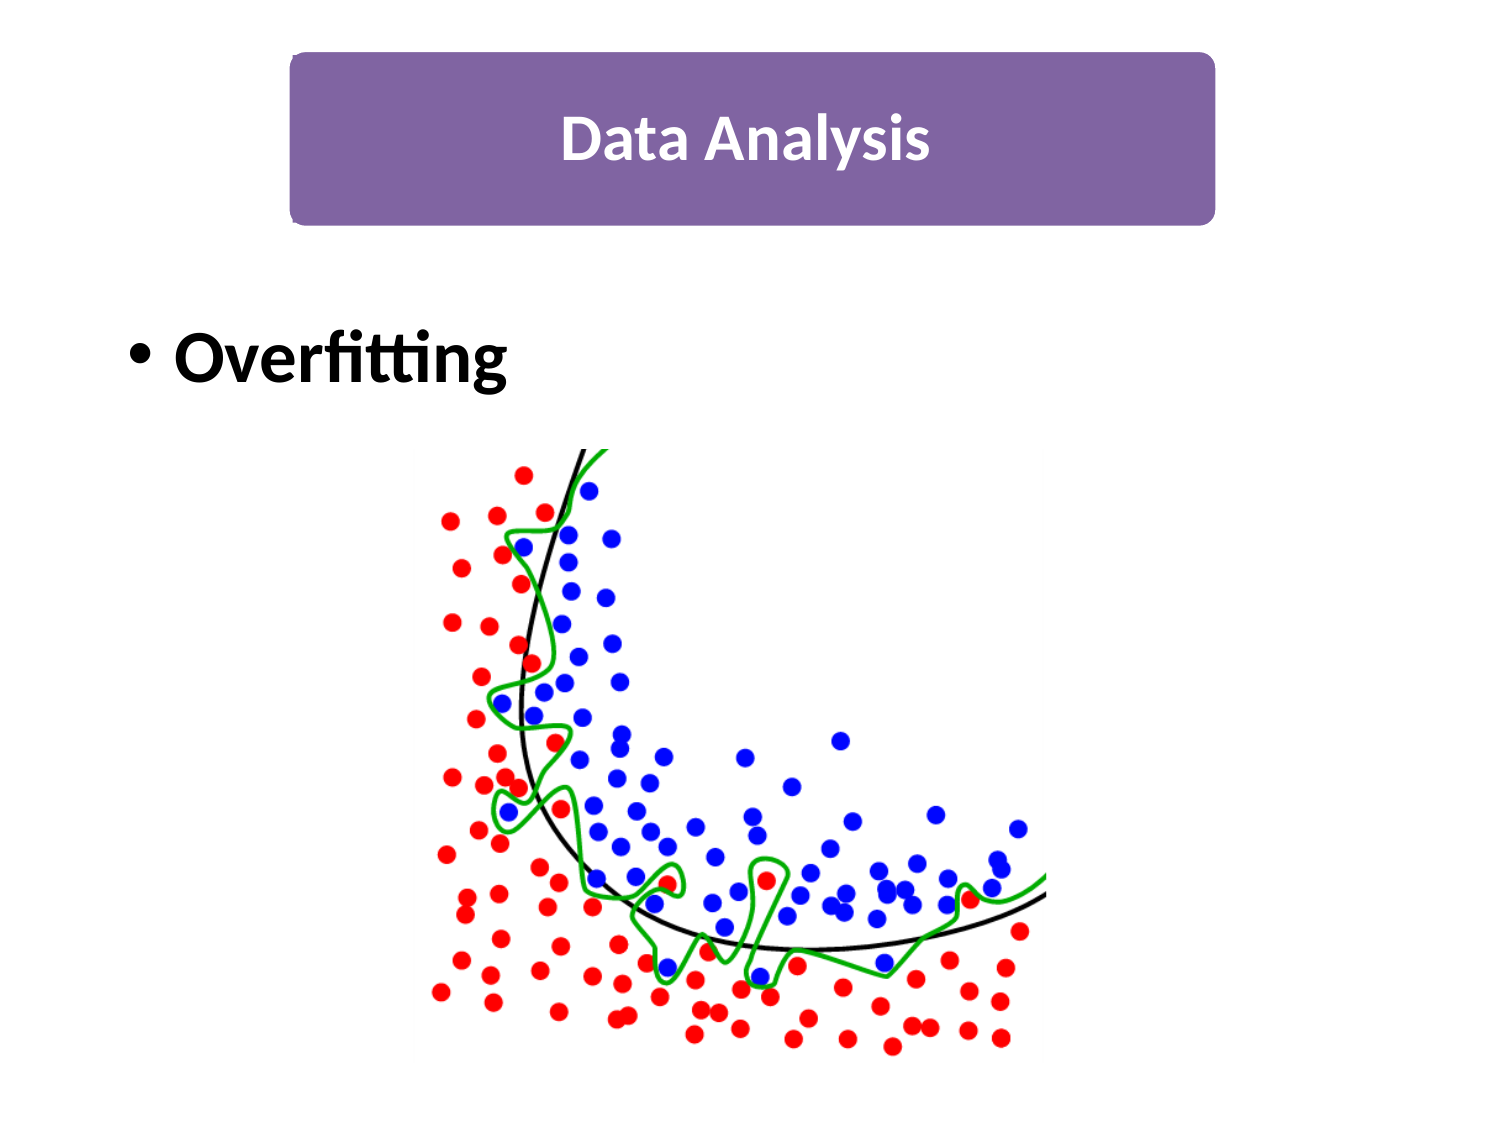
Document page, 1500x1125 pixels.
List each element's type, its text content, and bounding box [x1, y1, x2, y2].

picture [412, 449, 1051, 1064]
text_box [287, 49, 1218, 229]
text_box Overfitting [112, 299, 1425, 405]
